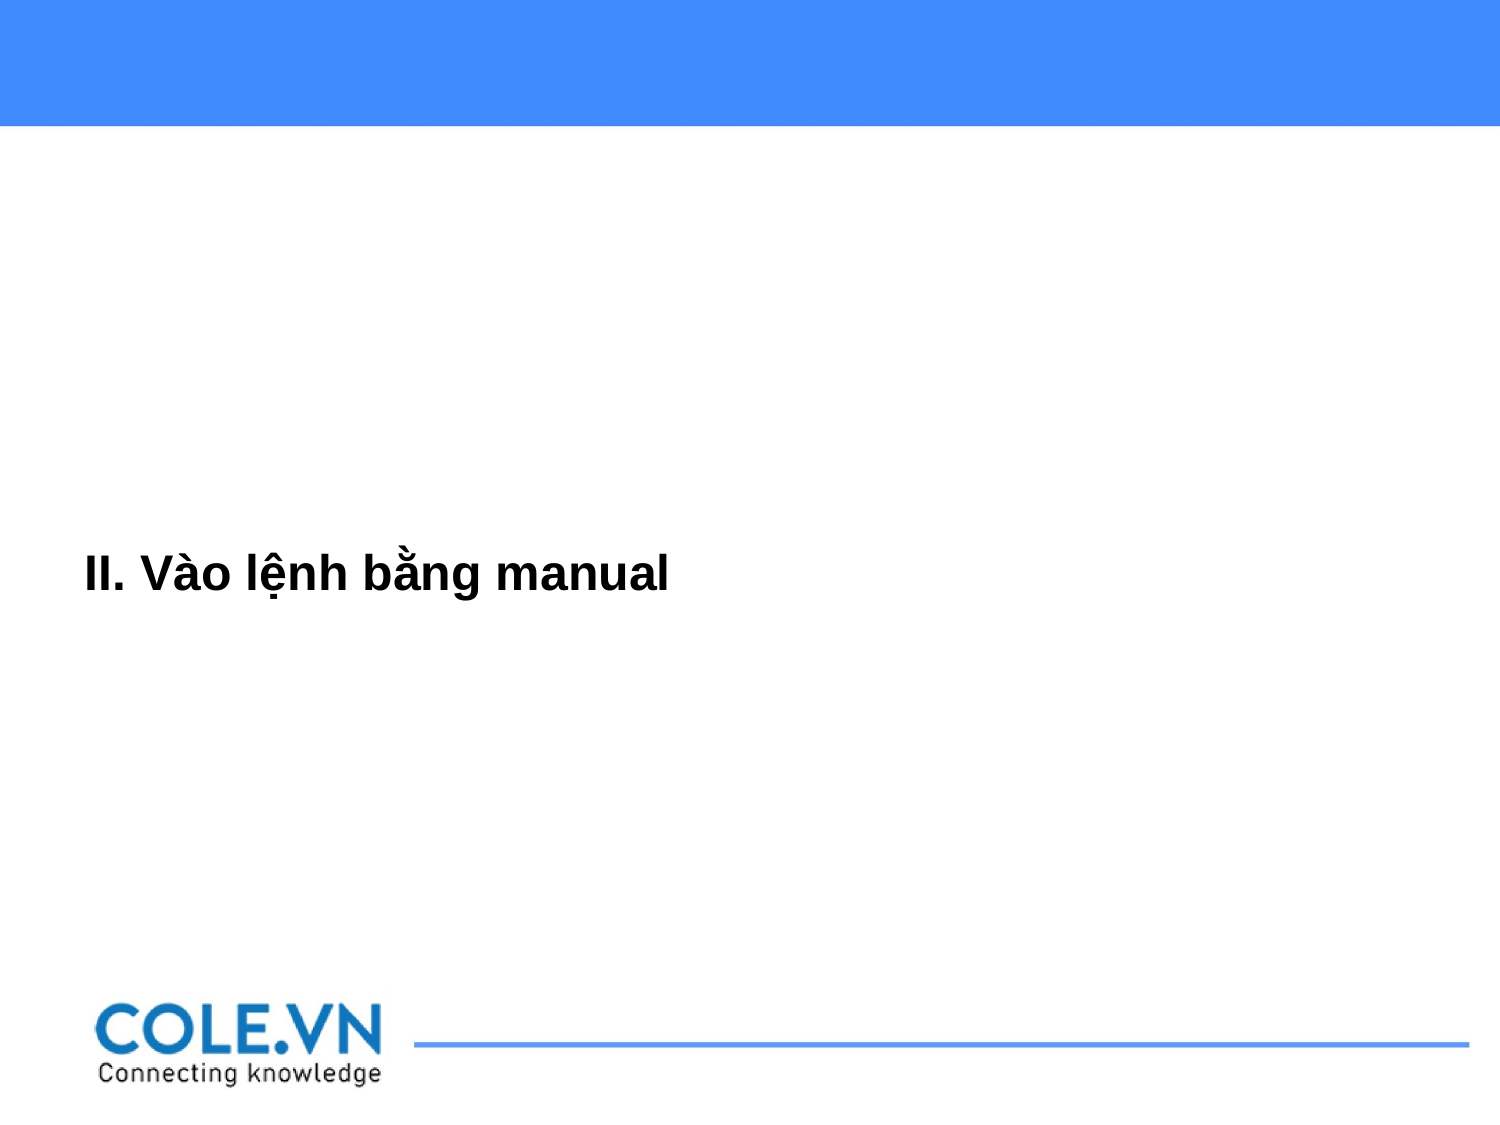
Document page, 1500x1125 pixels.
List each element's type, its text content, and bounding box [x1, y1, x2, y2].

text_box [69, 101, 1429, 916]
picture [0, 0, 1500, 1125]
text_box II. Vào lệnh bằng manual [69, 532, 1196, 668]
